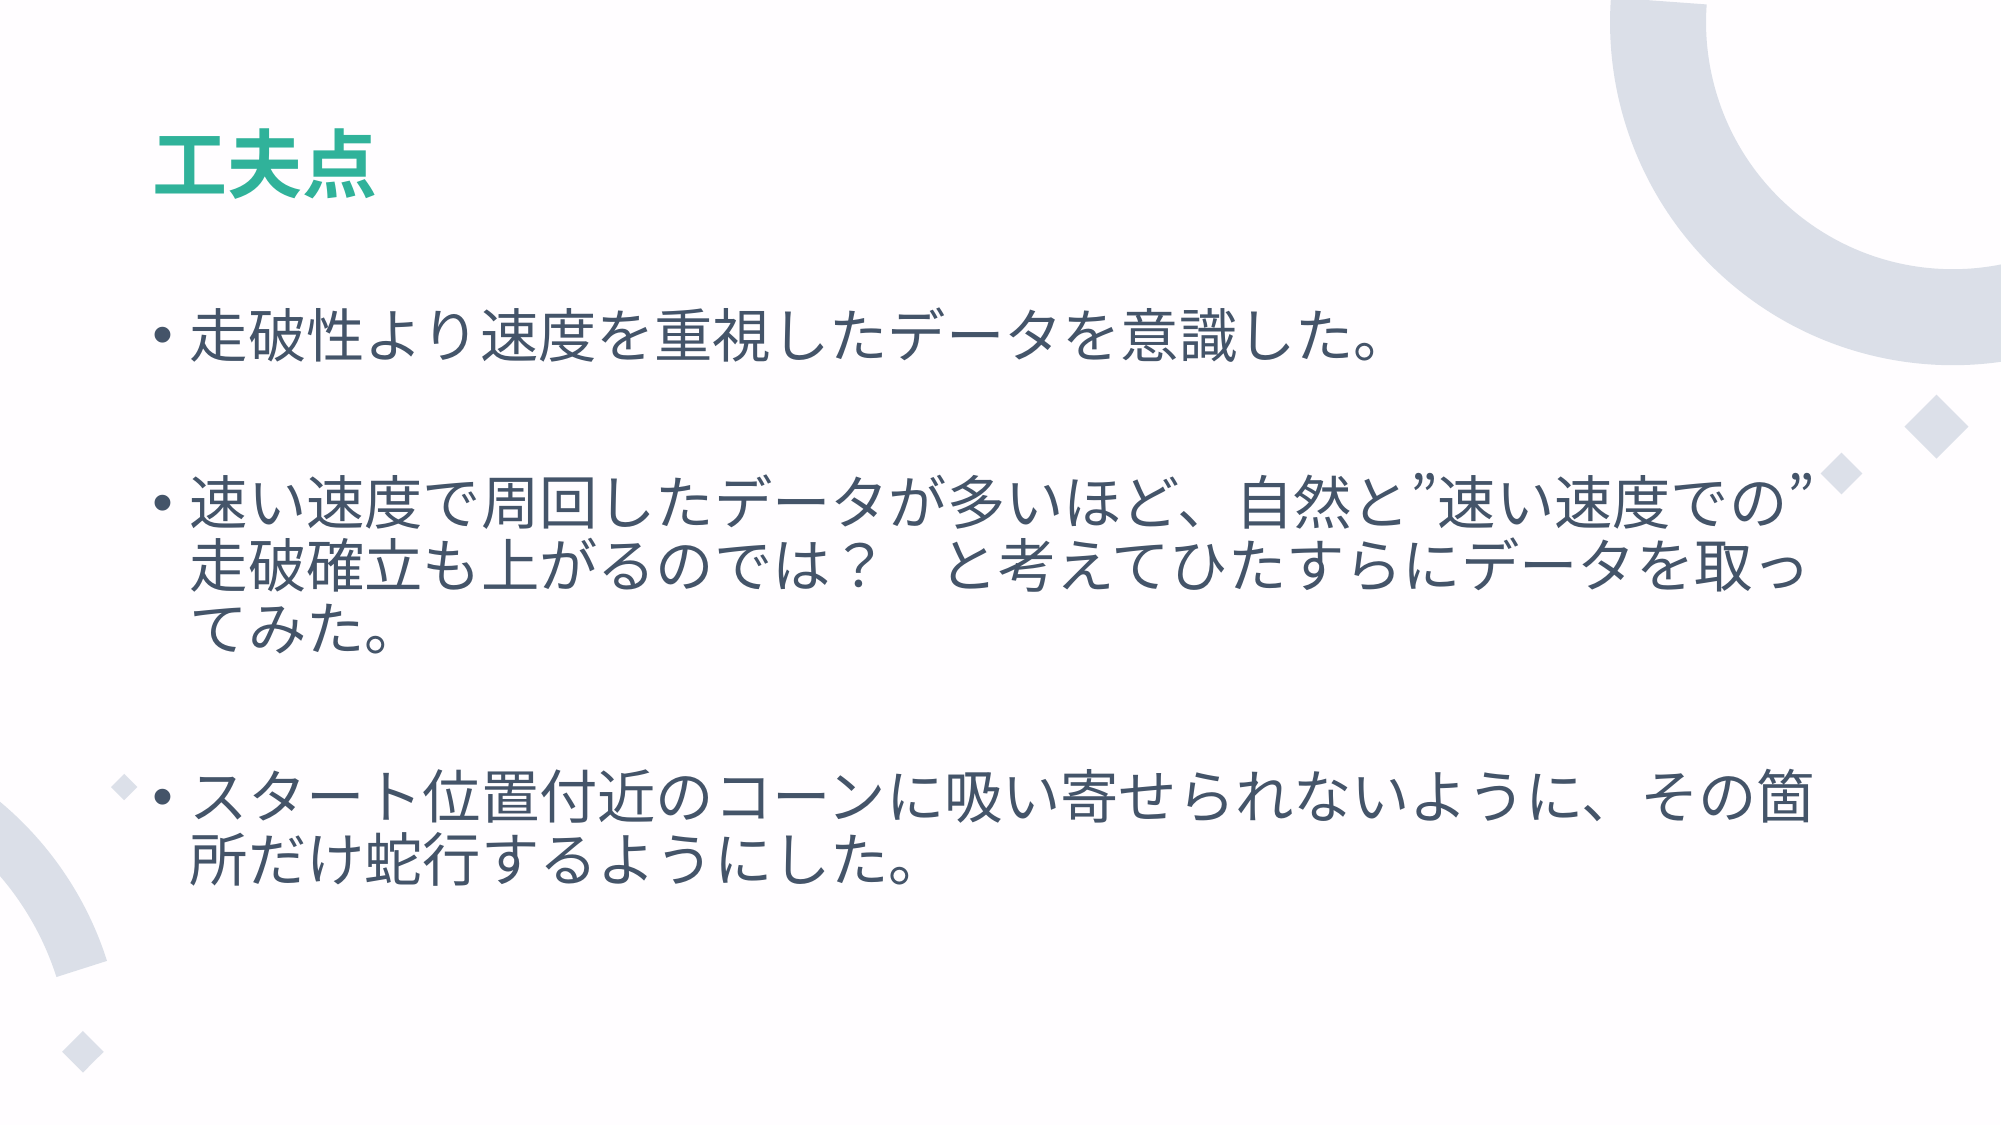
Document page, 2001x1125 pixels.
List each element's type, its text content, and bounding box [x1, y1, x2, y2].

list 走破性より速度を重視したデータを意識した。 速い速度で周回したデータが多いほど、自然と”速い速度での”走破確立も上がるのでは？ と考えてひたすらにデータを取ってみた。 スタート位置付近のコーンに吸い寄せられないように、その箇所だけ蛇行するようにした。 [137, 299, 1863, 1014]
title 工夫点 [137, 59, 1863, 278]
